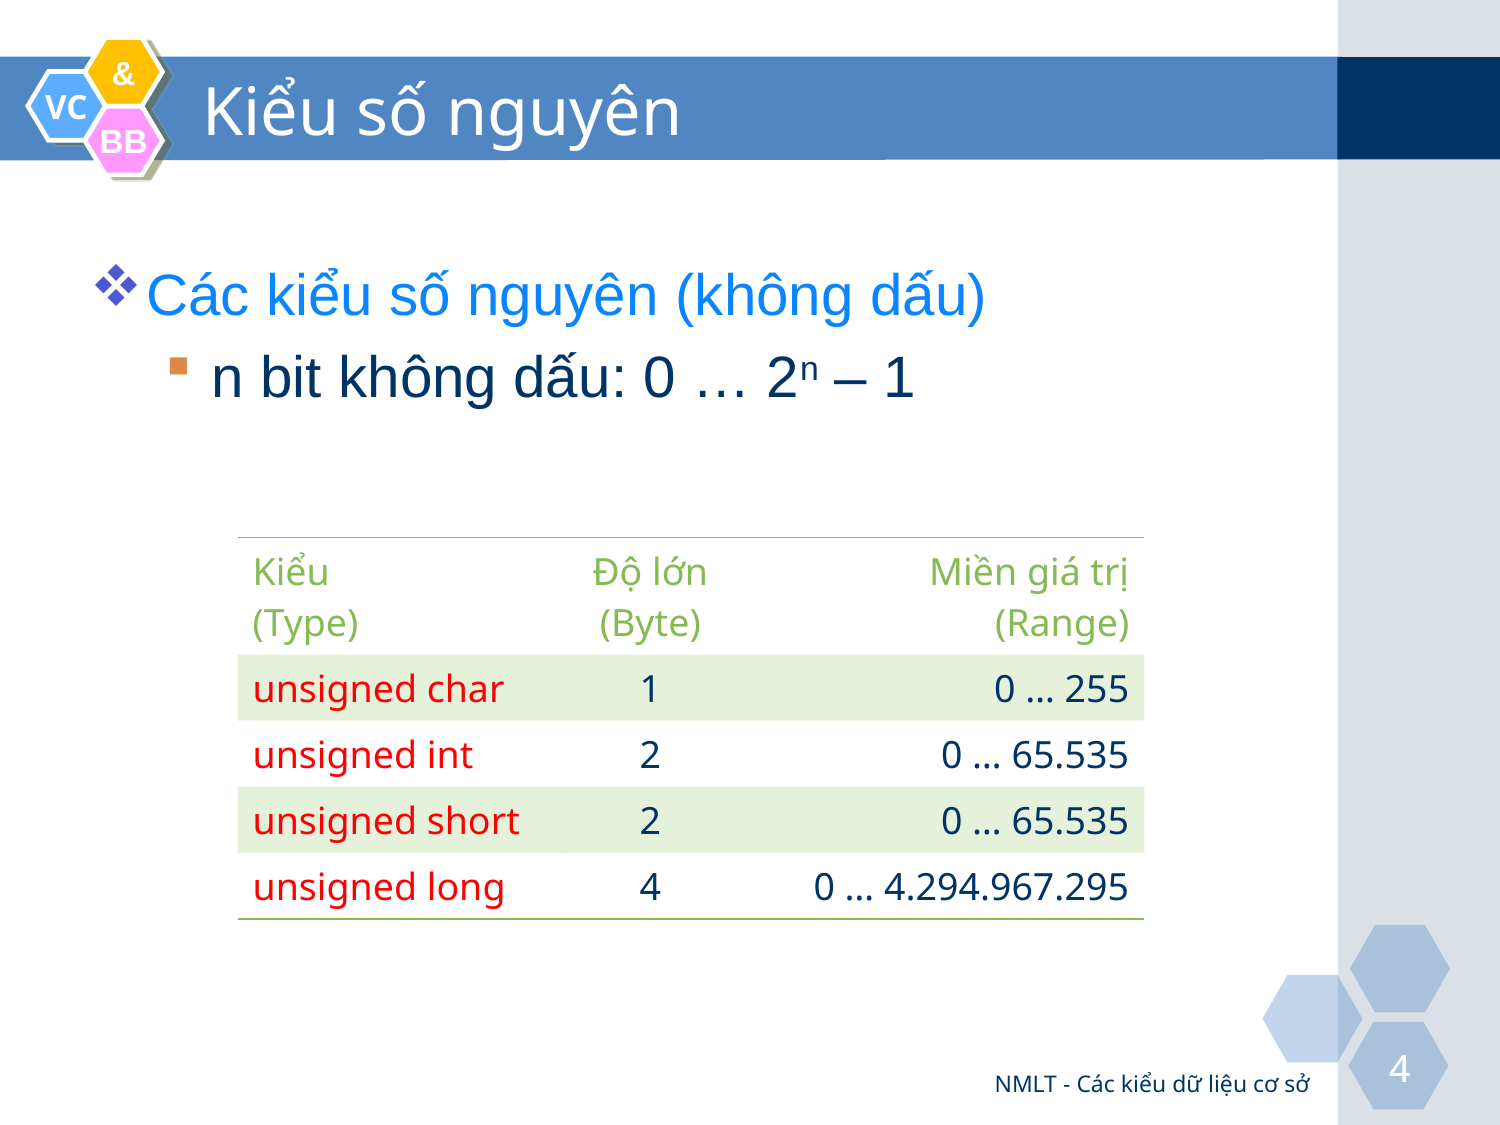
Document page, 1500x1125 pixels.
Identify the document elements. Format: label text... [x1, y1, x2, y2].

list Các kiểu số nguyên (không dấu) n bit không dấu: 0 … 2n – 1 [74, 249, 1426, 1038]
table_header Độ lớn (Byte) [561, 538, 740, 655]
table_cell 0 … 255 [740, 655, 1144, 721]
table_header Kiểu (Type) [238, 538, 561, 655]
table_cell 2 [561, 787, 740, 853]
table_cell unsigned char [238, 655, 561, 721]
footer NMLT - Các kiểu dữ liệu cơ sở [849, 1062, 1326, 1101]
table_cell 2 [561, 721, 740, 787]
table_cell 4 [561, 853, 740, 918]
table_header Miền giá trị (Range) [740, 538, 1144, 655]
table_cell 1 [561, 655, 740, 721]
title Kiểu số nguyên [187, 62, 1288, 156]
table_cell unsigned int [238, 721, 561, 787]
table_cell unsigned short [238, 787, 561, 853]
table_cell 0 … 65.535 [740, 787, 1144, 853]
table_cell unsigned long [238, 853, 561, 918]
table_cell 0 … 4.294.967.295 [740, 853, 1144, 918]
table_cell 0 … 65.535 [740, 721, 1144, 787]
